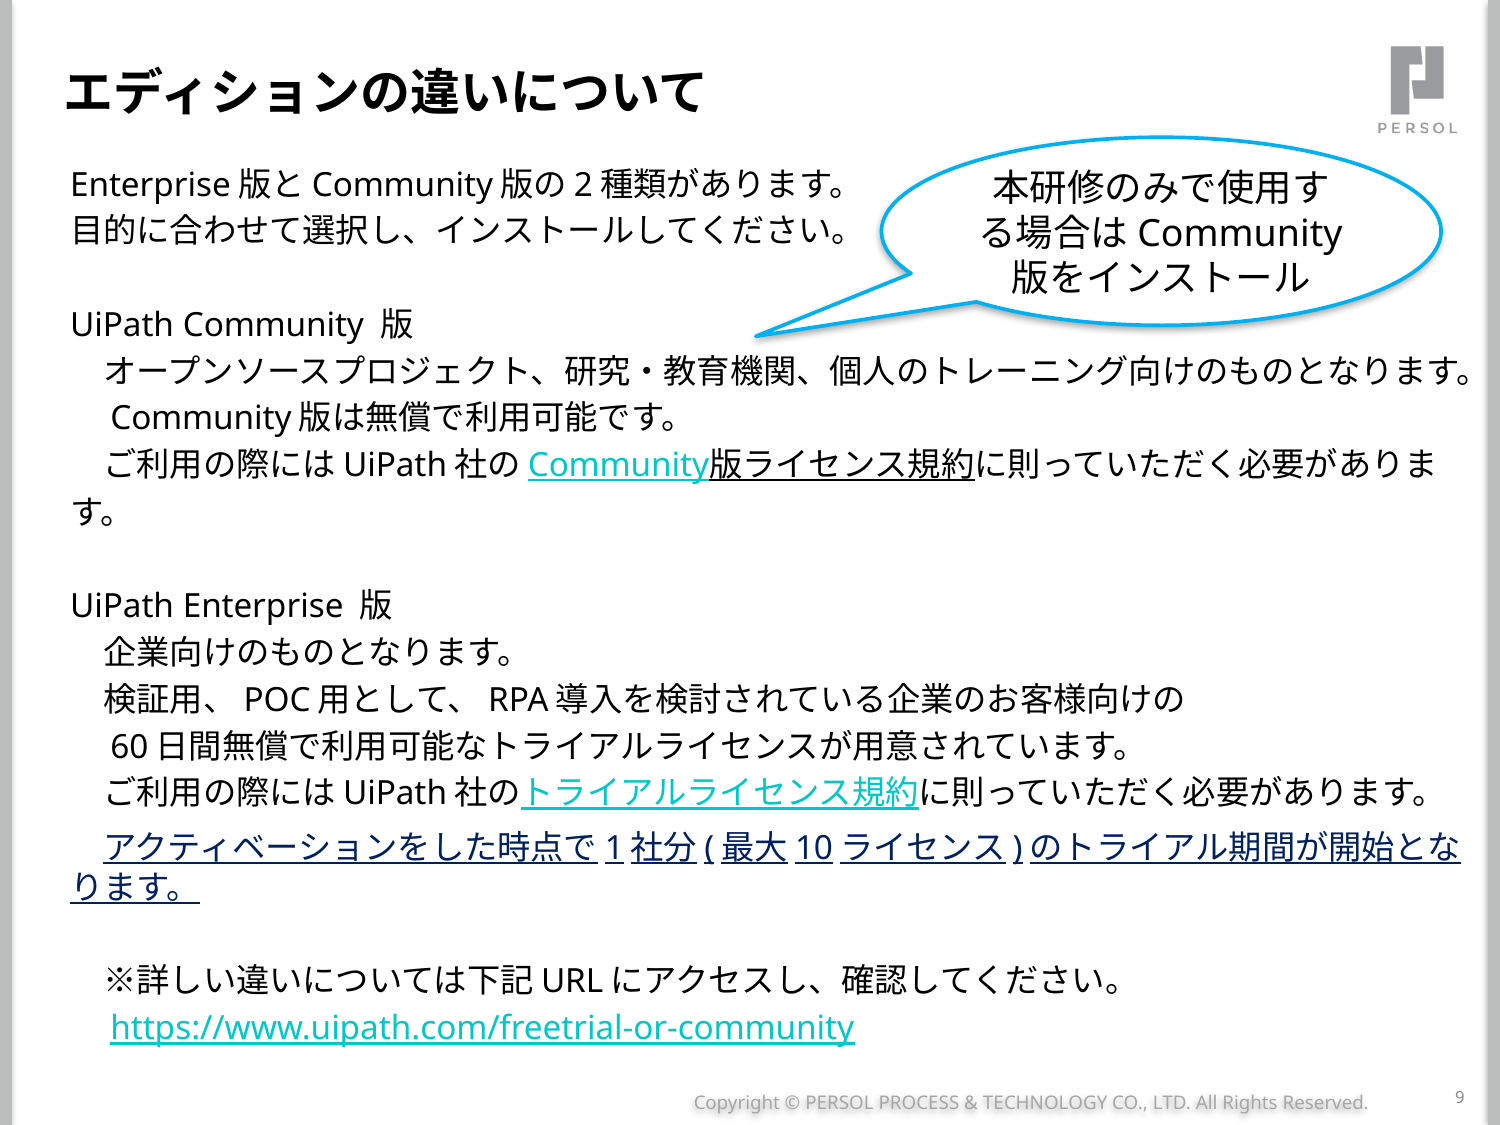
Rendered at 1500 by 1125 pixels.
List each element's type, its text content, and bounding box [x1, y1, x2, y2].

text_box 本研修のみで使用する場合はCommunity版をインストール [755, 136, 1442, 338]
slide_number 9 [1415, 1079, 1480, 1117]
picture [1357, 25, 1478, 154]
list Enterprise版とCommunity版の2種類があります。 目的に合わせて選択し、インストールしてください。 UiPath Community 版 オープンソースプロジェクト、研究・教育機関、個人のトレーニング向けのものとなります。 Community版は無償で利用可能です。 ご利用の際にはUiPath社のCommunity版ライセンス規約に則っていただく必要があります。 UiPath Enterprise 版 企業向けのものとなります。 検証用、POC用として、RPA導入を検討されている企業のお客様向けの 60日間無償で利用可能なトライアルライセンスが用意されています。 ご利用の際にはUiPath社のトライアルライセンス規約に則っていただく必要があります。 アクティベーションをした時点で1社分(最大10ライセンス)のトライアル期間が開始となります。 ※詳しい違いについては下記URLにアクセスし、確認してください。 https://www.uipath.com/freetrial-or-community [55, 155, 1480, 1080]
title エディションの違いについて [49, 43, 1443, 138]
